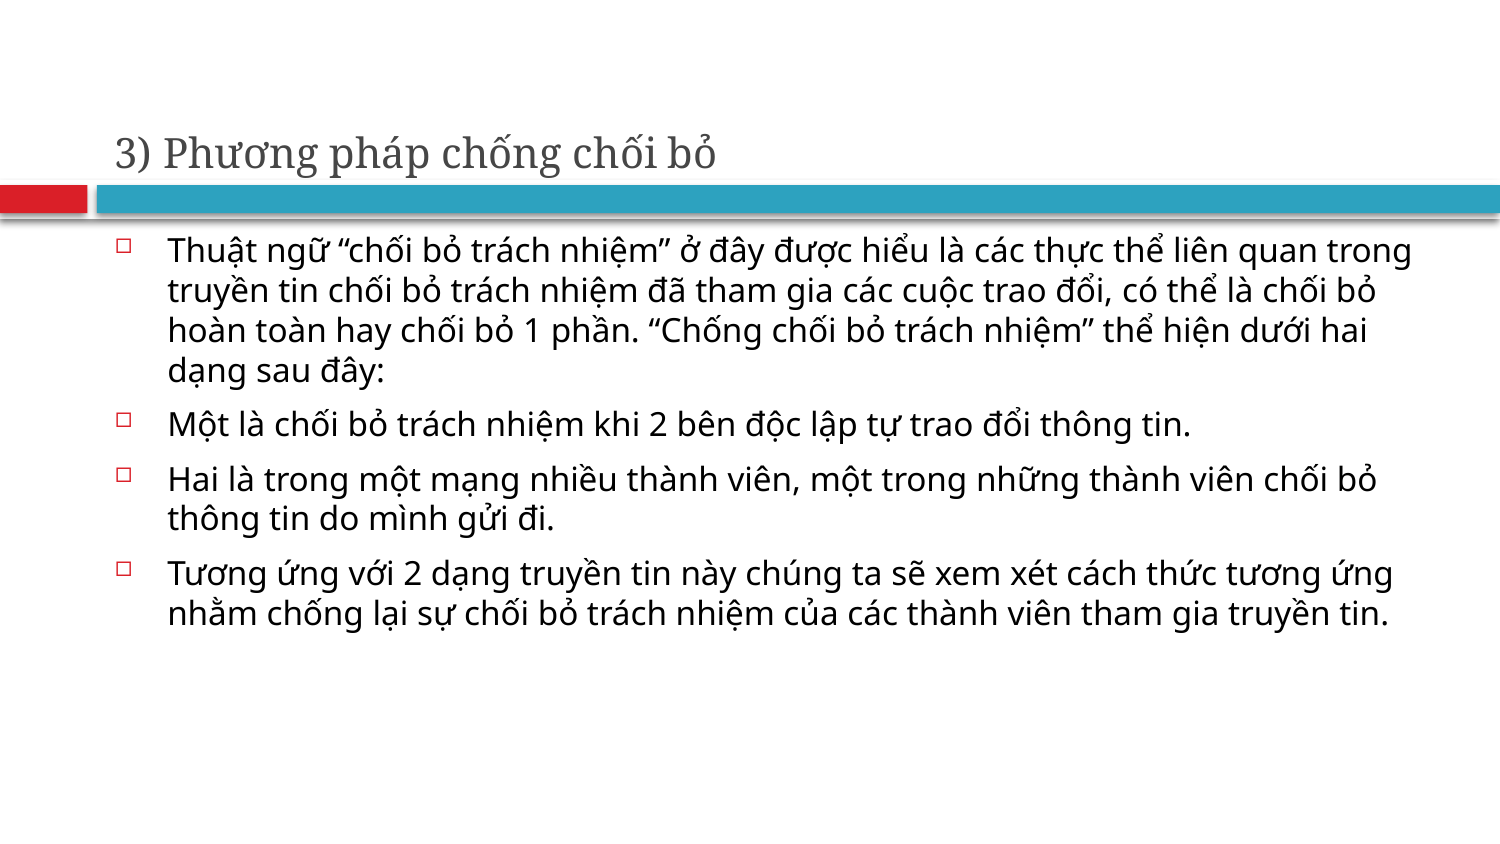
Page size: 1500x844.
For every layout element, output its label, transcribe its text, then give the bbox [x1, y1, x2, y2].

title 3) Phương pháp chống chối bỏ [99, 19, 1438, 185]
list Thuật ngữ “chối bỏ trách nhiệm” ở đây được hiểu là các thực thể liên quan trong truyền tin chối bỏ trách nhiệm đã tham gia các cuộc trao đổi, có thể là chối bỏ hoàn toàn hay chối bỏ 1 phần. “Chống chối bỏ trách nhiệm” thể hiện dưới hai dạng sau đây: Một là chối bỏ trách nhiệm khi 2 bên độc lập tự trao đổi thông tin. Hai là trong một mạng nhiều thành viên, một trong những thành viên chối bỏ thông tin do mình gửi đi. Tương ứng với 2 dạng truyền tin này chúng ta sẽ xem xét cách thức tương ứng nhằm chống lại sự chối bỏ trách nhiệm của các thành viên tham gia truyền tin. [99, 221, 1438, 760]
